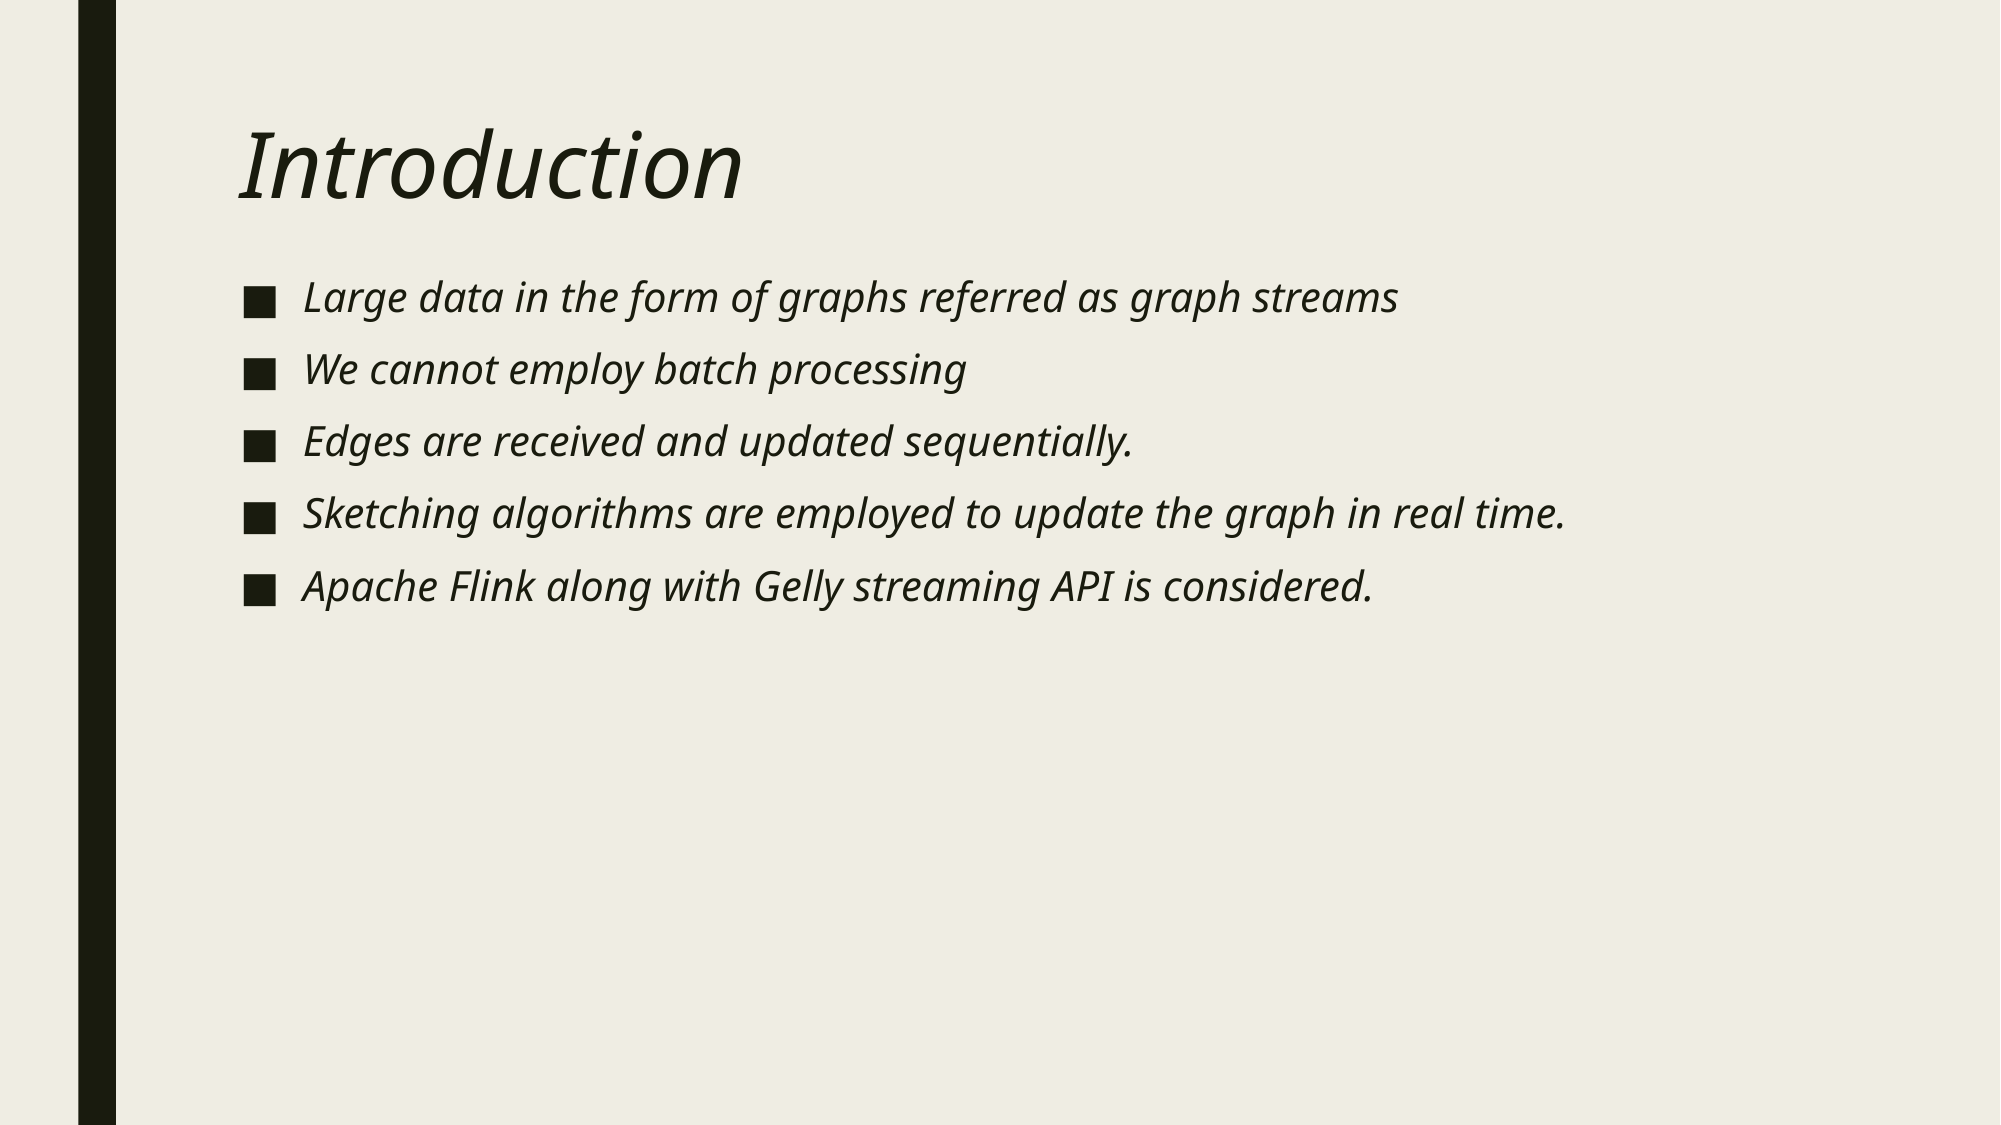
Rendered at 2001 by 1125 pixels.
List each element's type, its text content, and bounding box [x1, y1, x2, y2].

list Large data in the form of graphs referred as graph streams We cannot employ batch processing Edges are received and updated sequentially. Sketching algorithms are employed to update the graph in real time. Apache Flink along with Gelly streaming API is considered. [225, 267, 1800, 963]
title Introduction [225, 112, 1800, 267]
